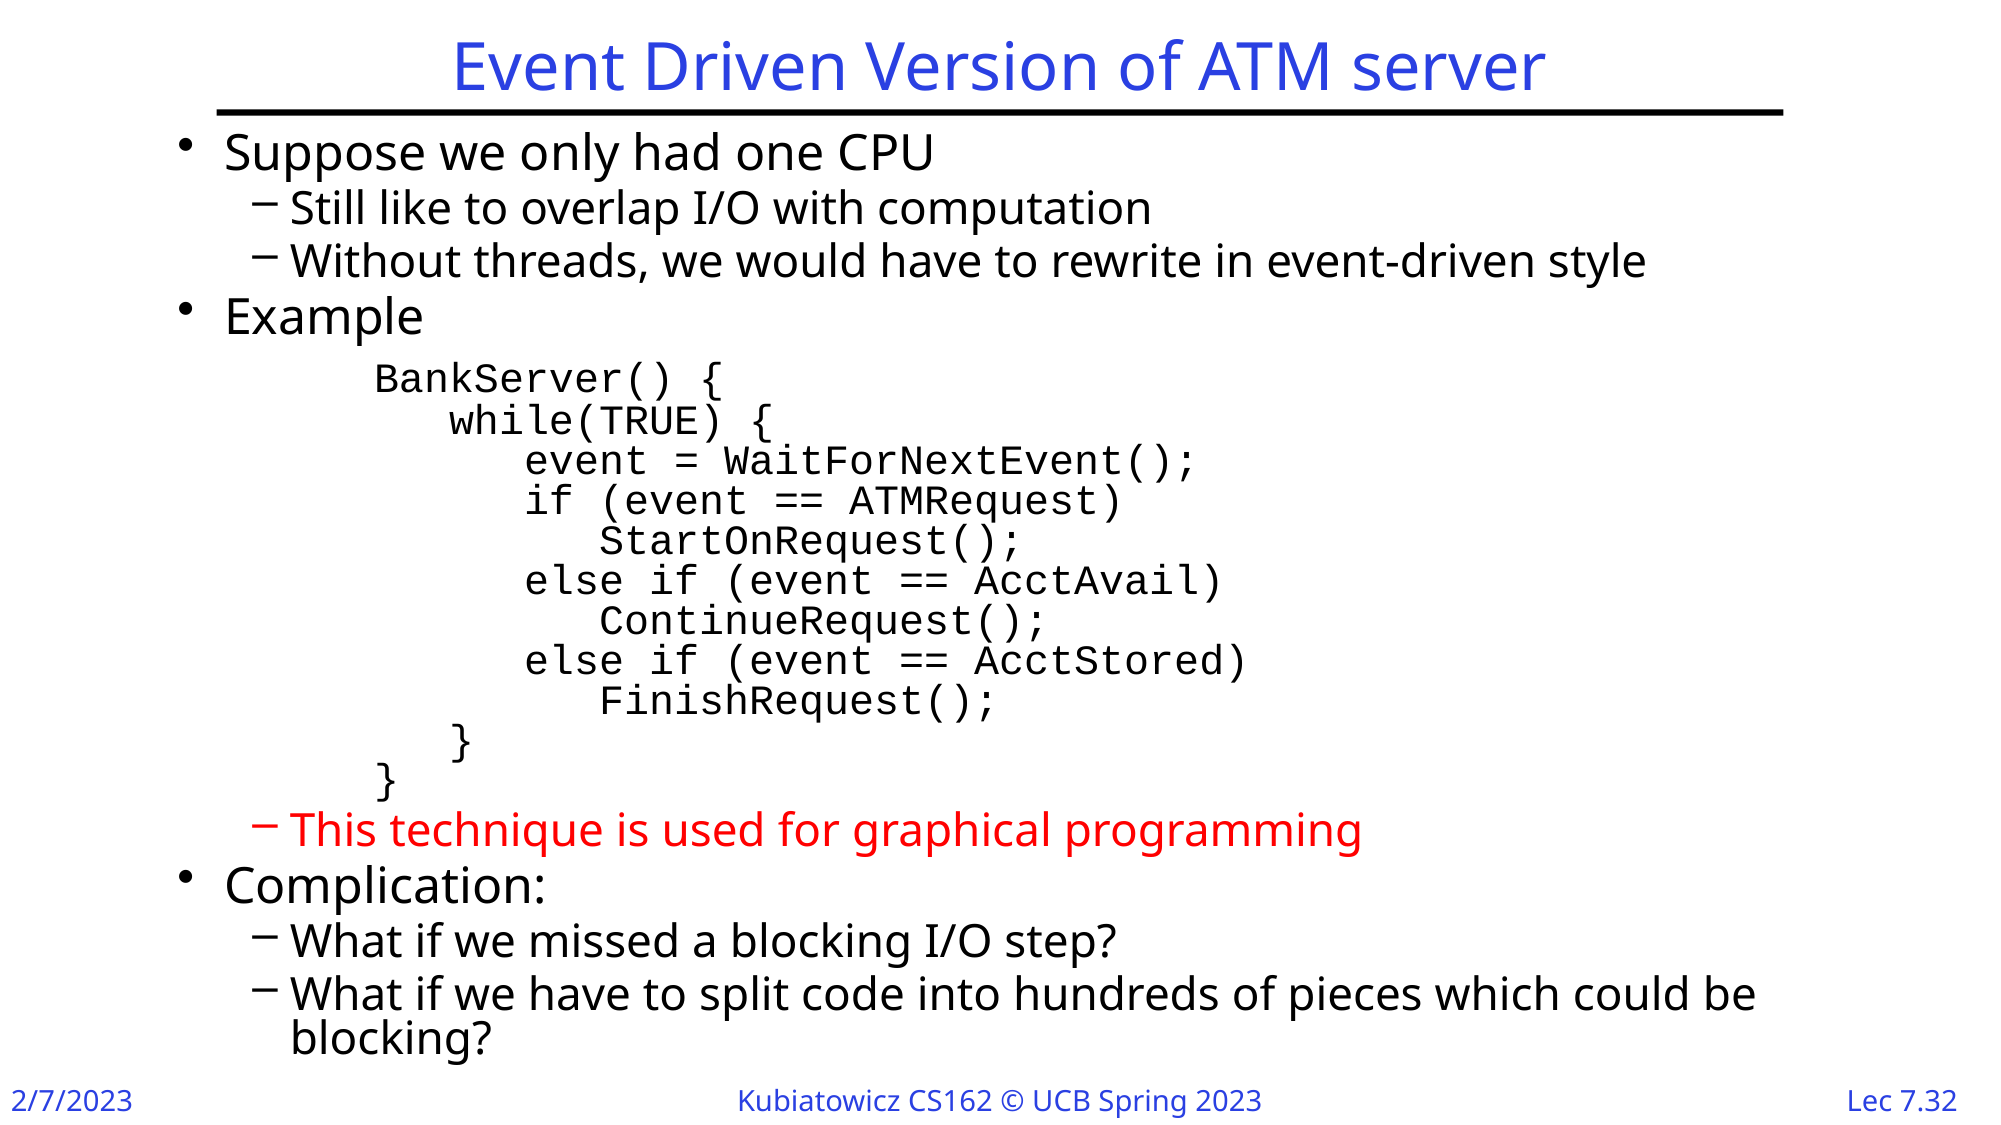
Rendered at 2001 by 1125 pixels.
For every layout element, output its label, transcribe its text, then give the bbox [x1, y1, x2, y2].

title Event Driven Version of ATM server [216, 24, 1784, 113]
list Suppose we only had one CPU Still like to overlap I/O with computation Without threads, we would have to rewrite in event-driven style Example BankServer() { while(TRUE) { event = WaitForNextEvent(); if (event == ATMRequest) StartOnRequest(); else if (event == AcctAvail) ContinueRequest(); else if (event == AcctStored) FinishRequest(); } } This technique is used for graphical programming Complication: What if we missed a blocking I/O step? What if we have to split code into hundreds of pieces which could be blocking? [162, 125, 1900, 1125]
